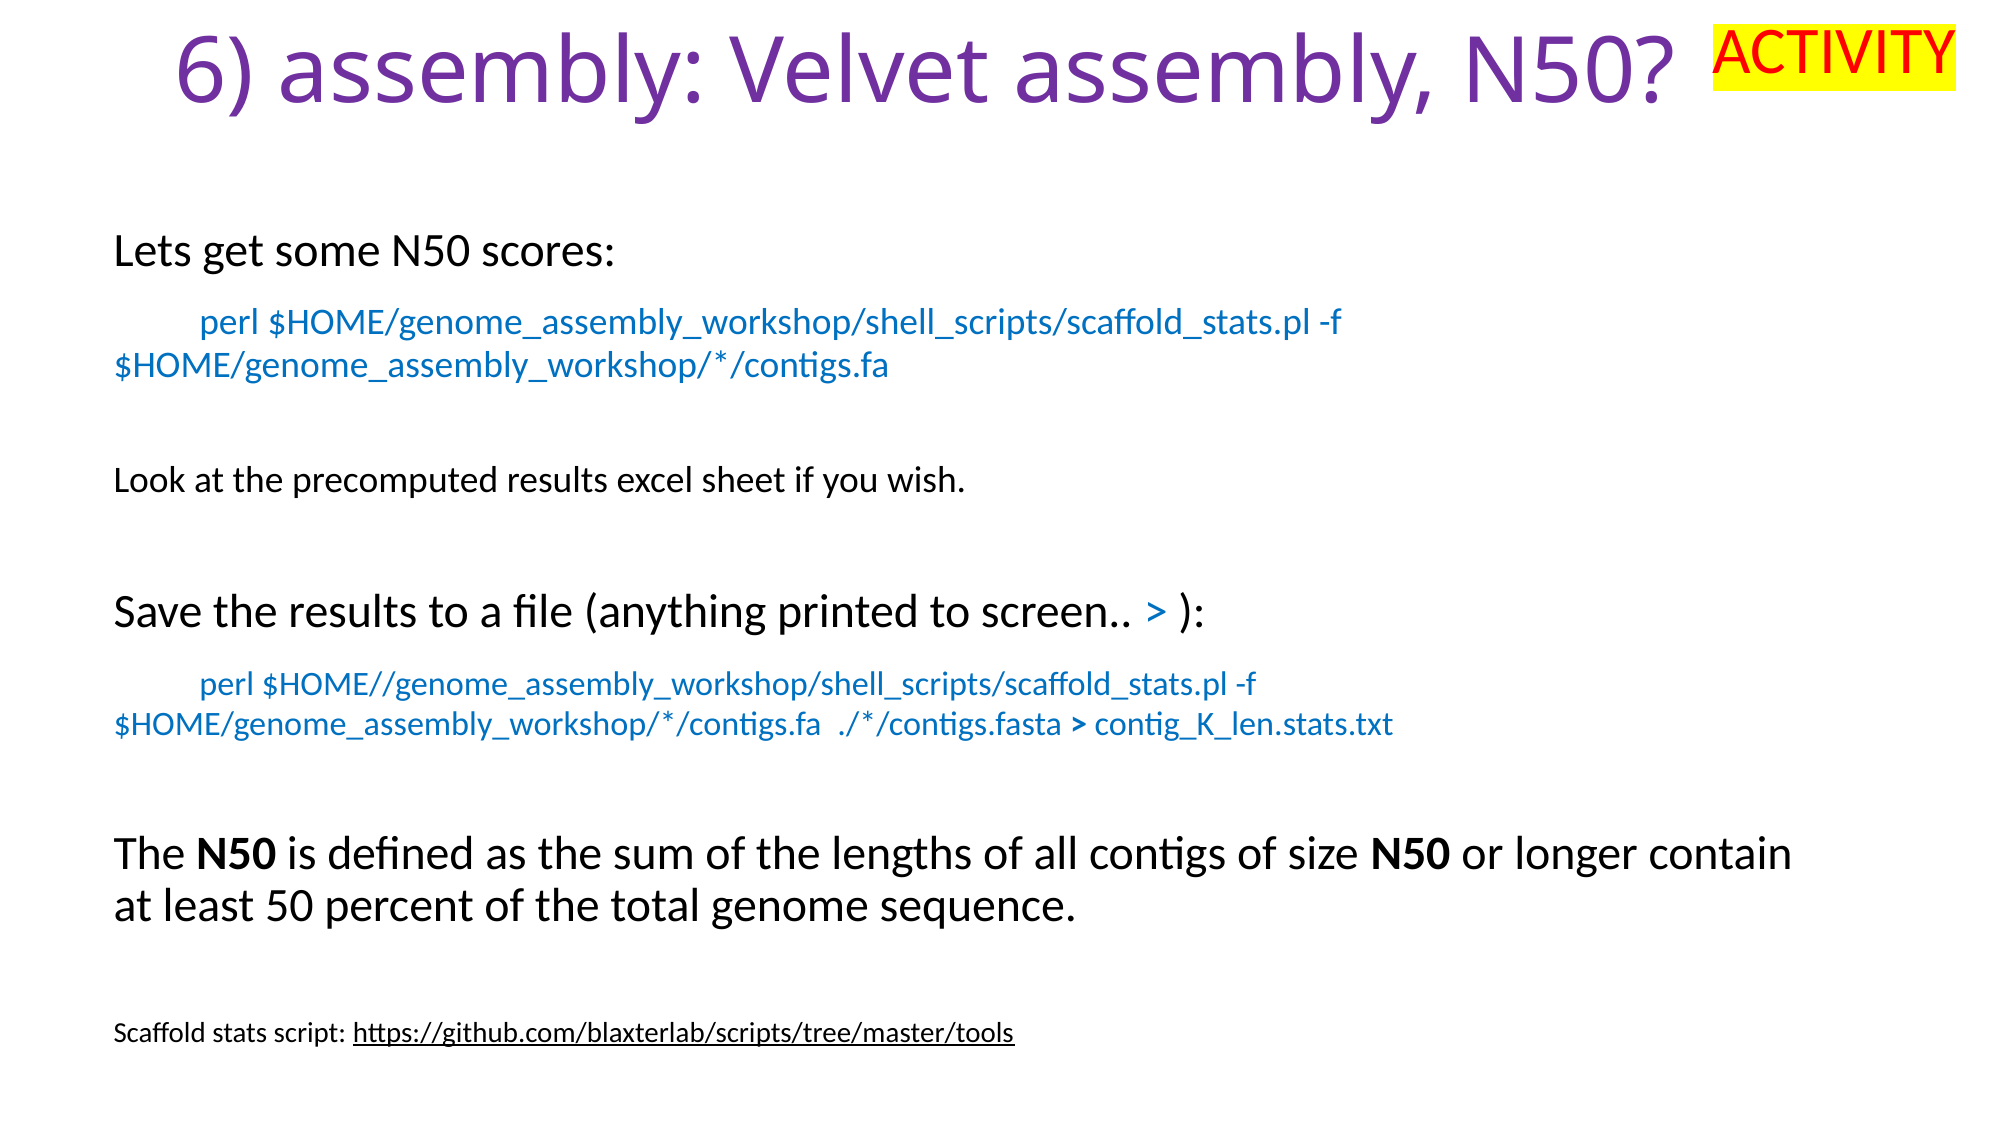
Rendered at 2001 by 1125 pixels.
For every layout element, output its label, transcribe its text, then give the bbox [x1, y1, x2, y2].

list Lets get some N50 scores: perl $HOME/genome_assembly_workshop/shell_scripts/scaffold_stats.pl -f $HOME/genome_assembly_workshop/*/contigs.fa Look at the precomputed results excel sheet if you wish. Save the results to a file (anything printed to screen.. > ): perl $HOME//genome_assembly_workshop/shell_scripts/scaffold_stats.pl -f $HOME/genome_assembly_workshop/*/contigs.fa ./*/contigs.fasta > contig_K_len.stats.txt The N50 is defined as the sum of the lengths of all contigs of size N50 or longer contain at least 50 percent of the total genome sequence. Scaffold stats script: https://github.com/blaxterlab/scripts/tree/master/tools [98, 217, 1824, 1063]
text_box ACTIVITY [1697, 0, 2000, 95]
title 6) assembly: Velvet assembly, N50? [75, 0, 1800, 182]
